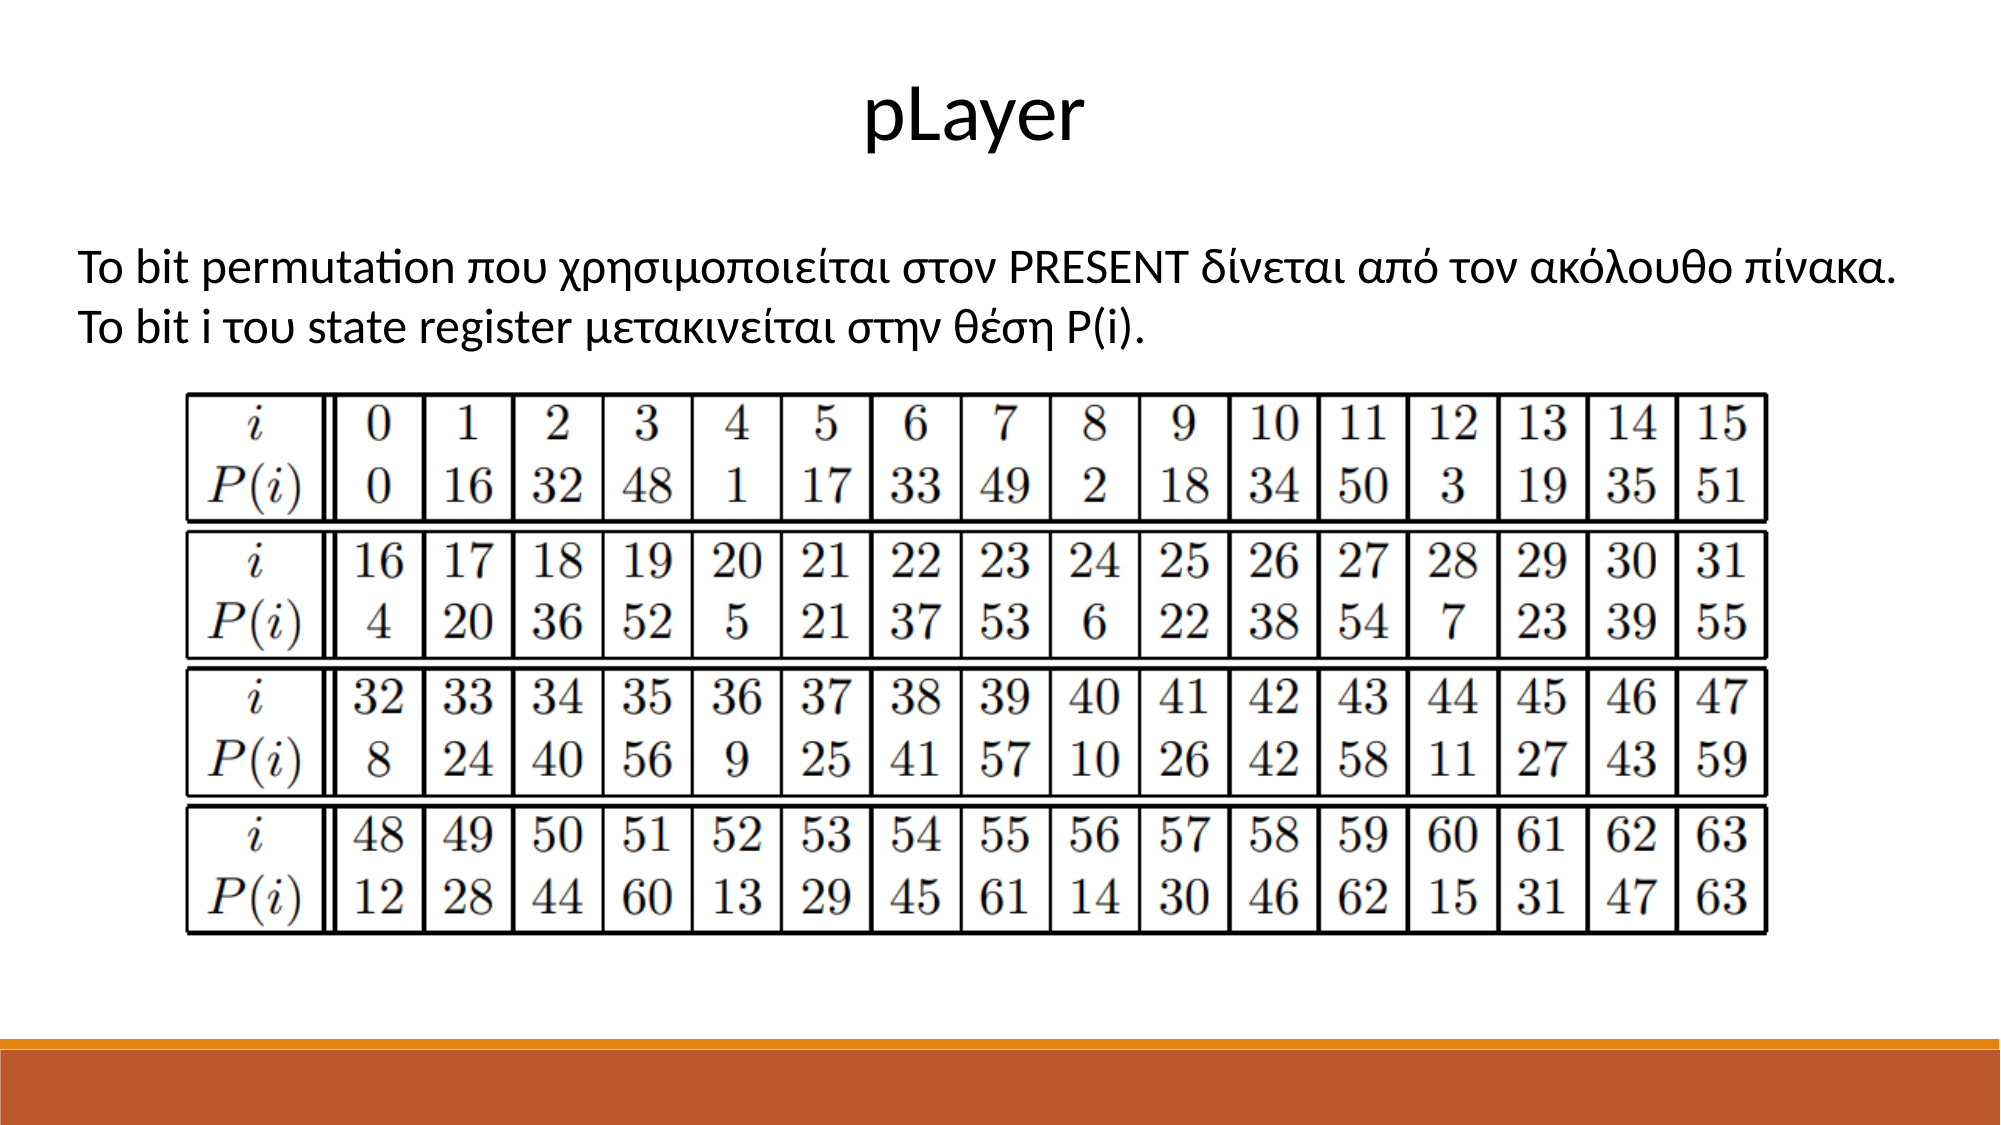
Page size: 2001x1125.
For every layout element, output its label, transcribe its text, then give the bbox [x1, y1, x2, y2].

text_box pLayer [847, 50, 1121, 165]
picture [153, 366, 1804, 971]
text_box To bit permutation που χρησιμοποιείται στον PRESENT δίνεται από τον ακόλουθο πίνακα. Το bit i του state register μετακινείται στην θέση P(i). [63, 226, 1933, 361]
